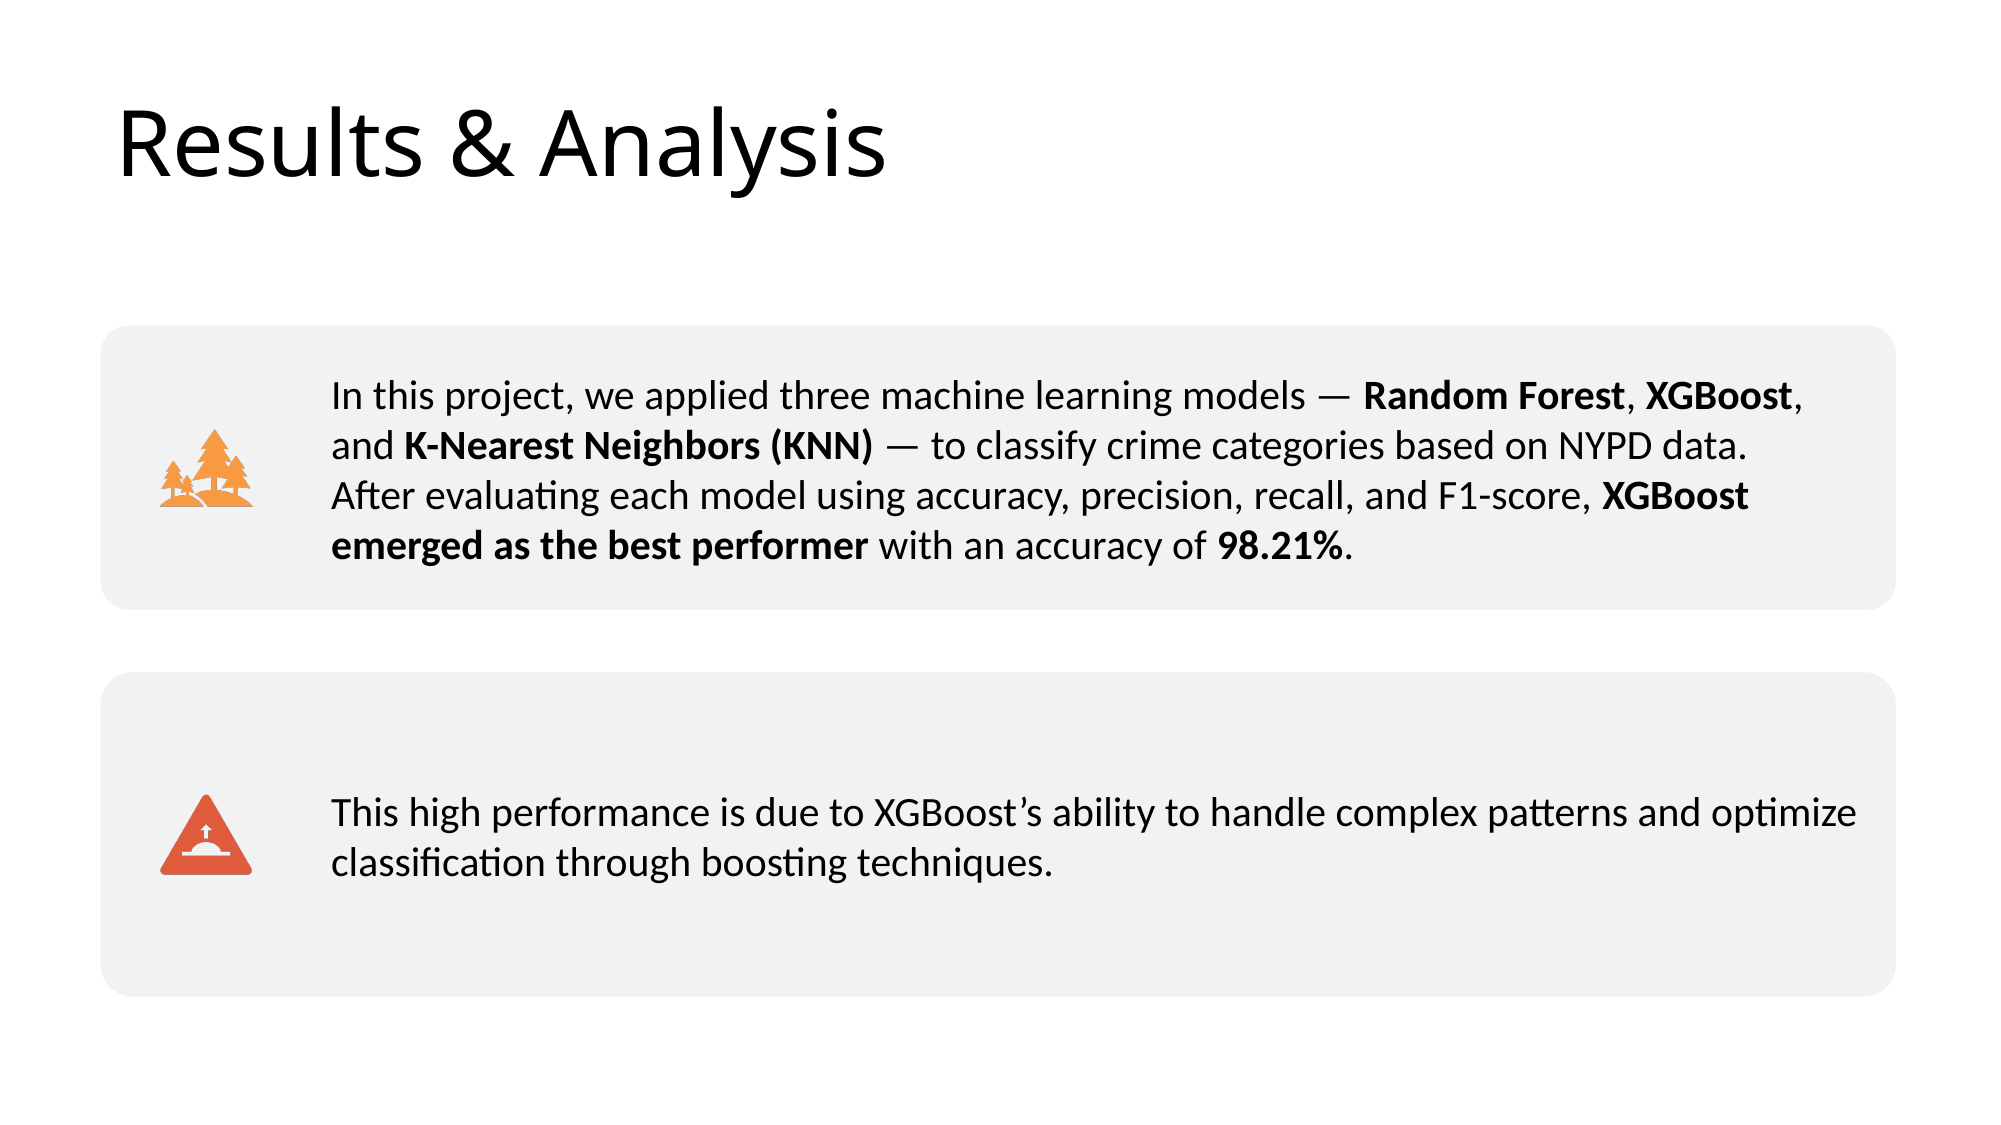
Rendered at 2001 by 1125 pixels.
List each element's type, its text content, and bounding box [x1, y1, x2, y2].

title Results & Analysis [100, 90, 1896, 276]
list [100, 308, 1896, 997]
